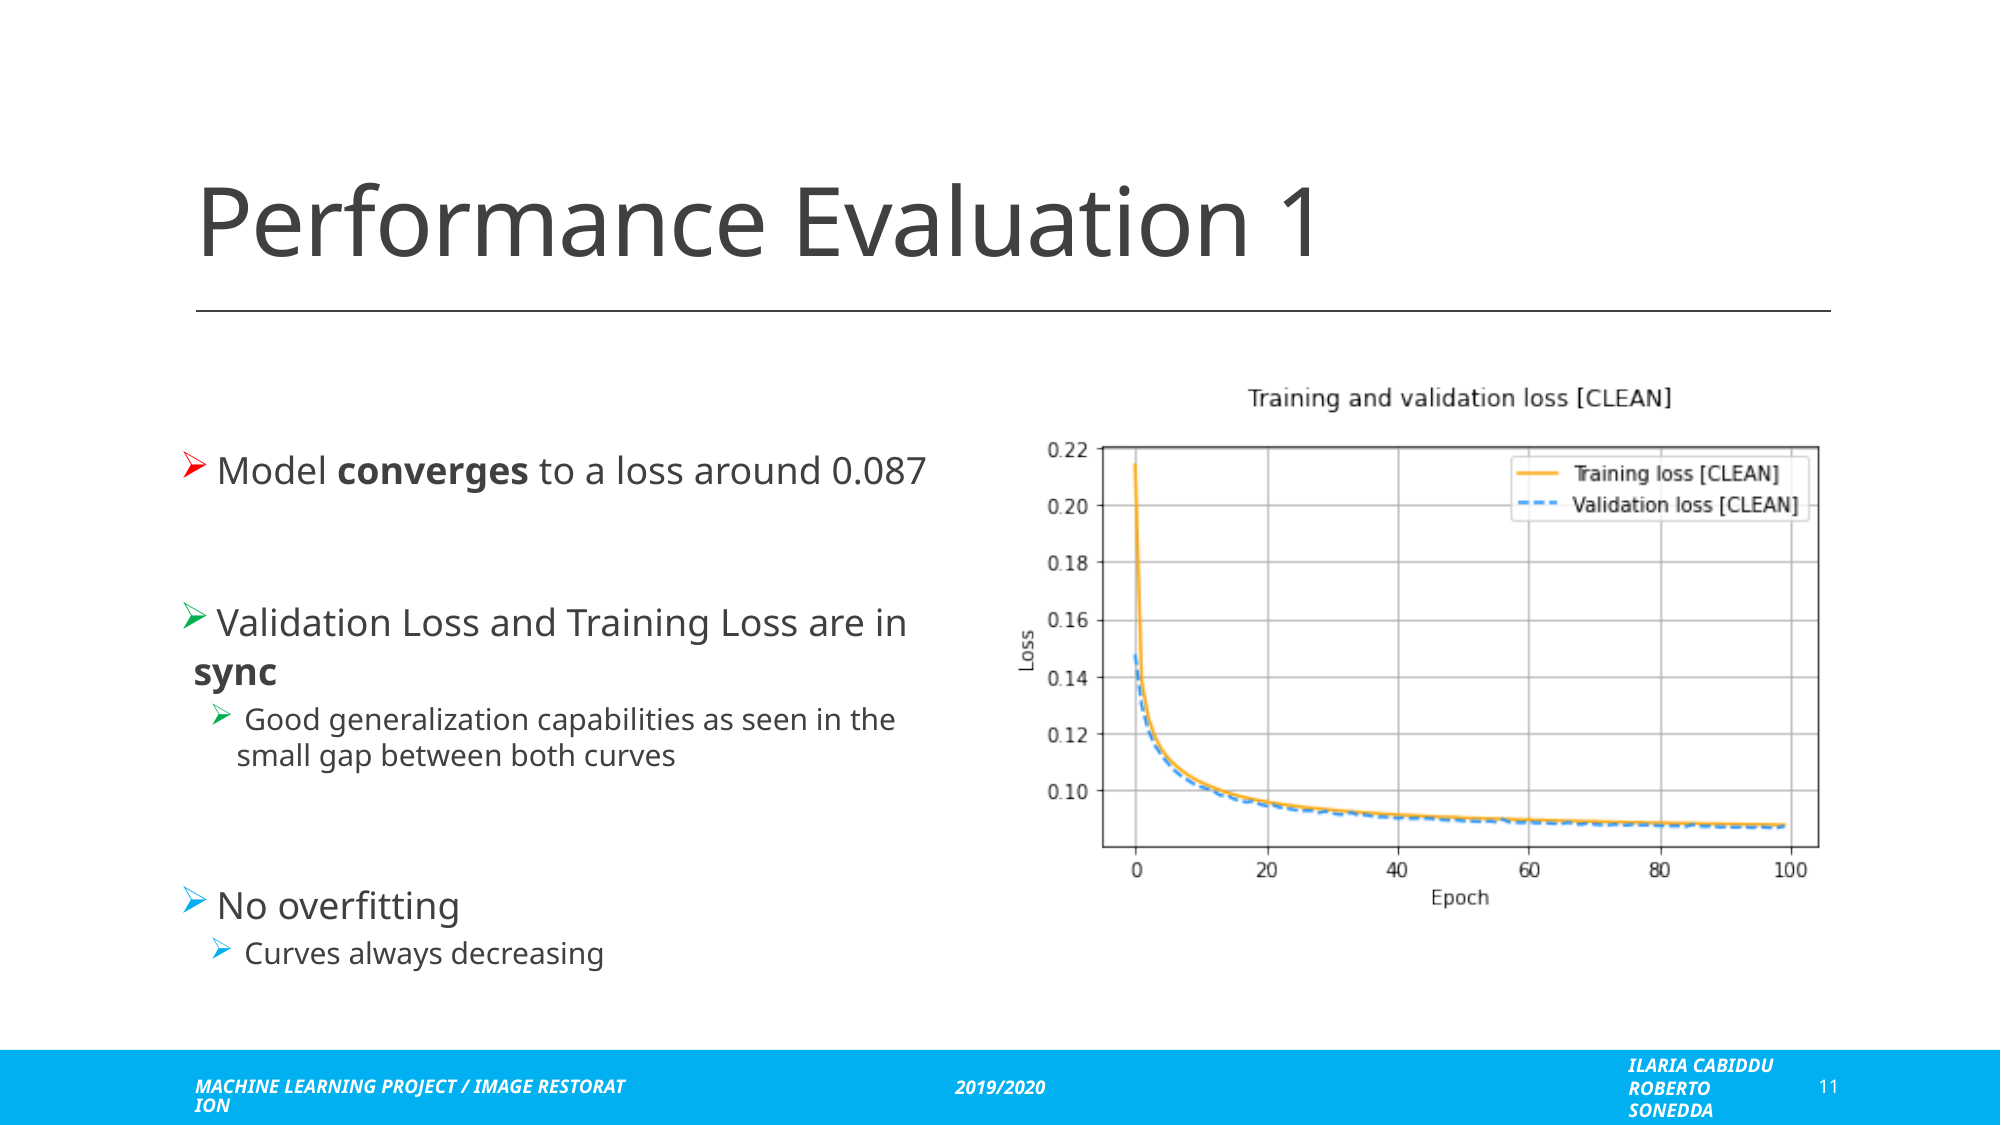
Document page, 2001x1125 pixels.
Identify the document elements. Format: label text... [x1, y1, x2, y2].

footer MACHINE LEARNING PROJECT / IMAGE RESTORATION [180, 1057, 647, 1118]
slide_number 11 [1803, 1057, 1932, 1118]
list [1004, 374, 1830, 922]
list Model converges to a loss around 0.087 Validation Loss and Training Loss are in sync Good generalization capabilities as seen in the small gap between both curves No overfitting Curves always decreasing [180, 363, 977, 979]
title Performance Evaluation 1 [180, 47, 1830, 285]
